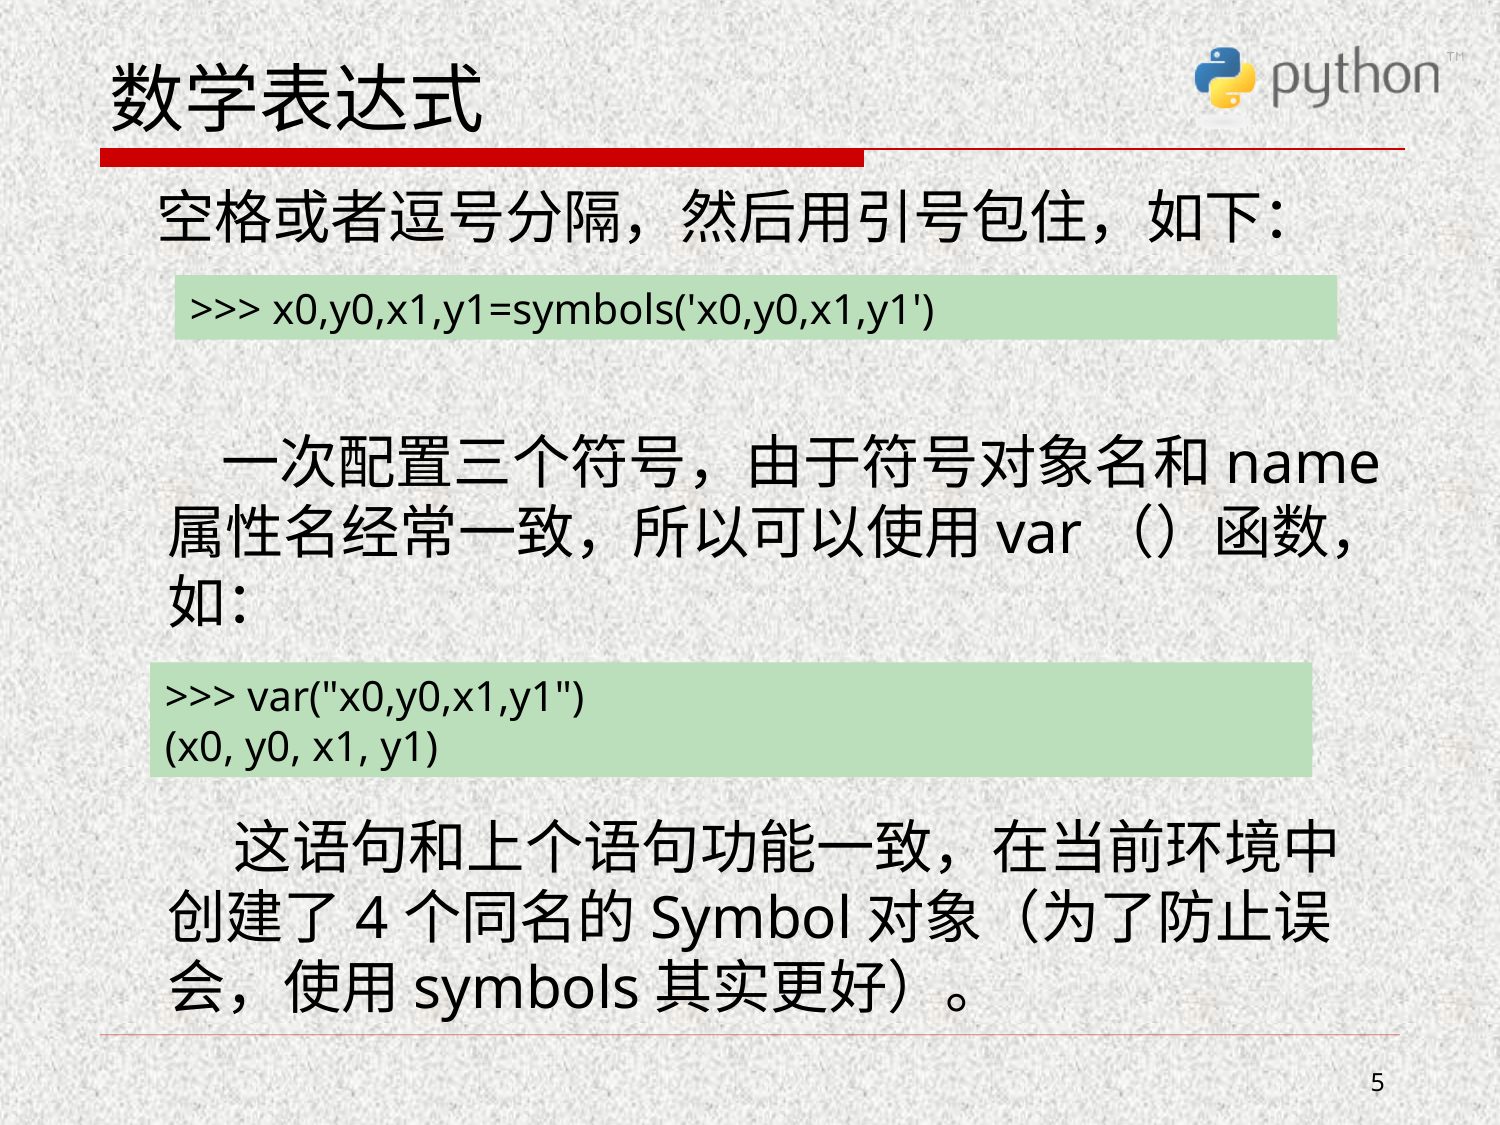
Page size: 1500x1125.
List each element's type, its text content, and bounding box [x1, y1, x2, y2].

text_box >>> x0,y0,x1,y1=symbols('x0,y0,x1,y1') [174, 275, 1338, 340]
text_box >>> var("x0,y0,x1,y1") (x0, y0, x1, y1) [150, 662, 1313, 778]
slide_number 5 [1074, 1058, 1401, 1103]
title 数学表达式 [93, 49, 1407, 150]
list 空格或者逗号分隔，然后用引号包住，如下： 一次配置三个符号，由于符号对象名和name属性名经常一致，所以可以使用var（）函数，如： 这语句和上个语句功能一致，在当前环境中创建了4个同名的Symbol对象（为了防止误会，使用symbols其实更好）。 [74, 172, 1406, 1026]
picture [0, 0, 1500, 1125]
